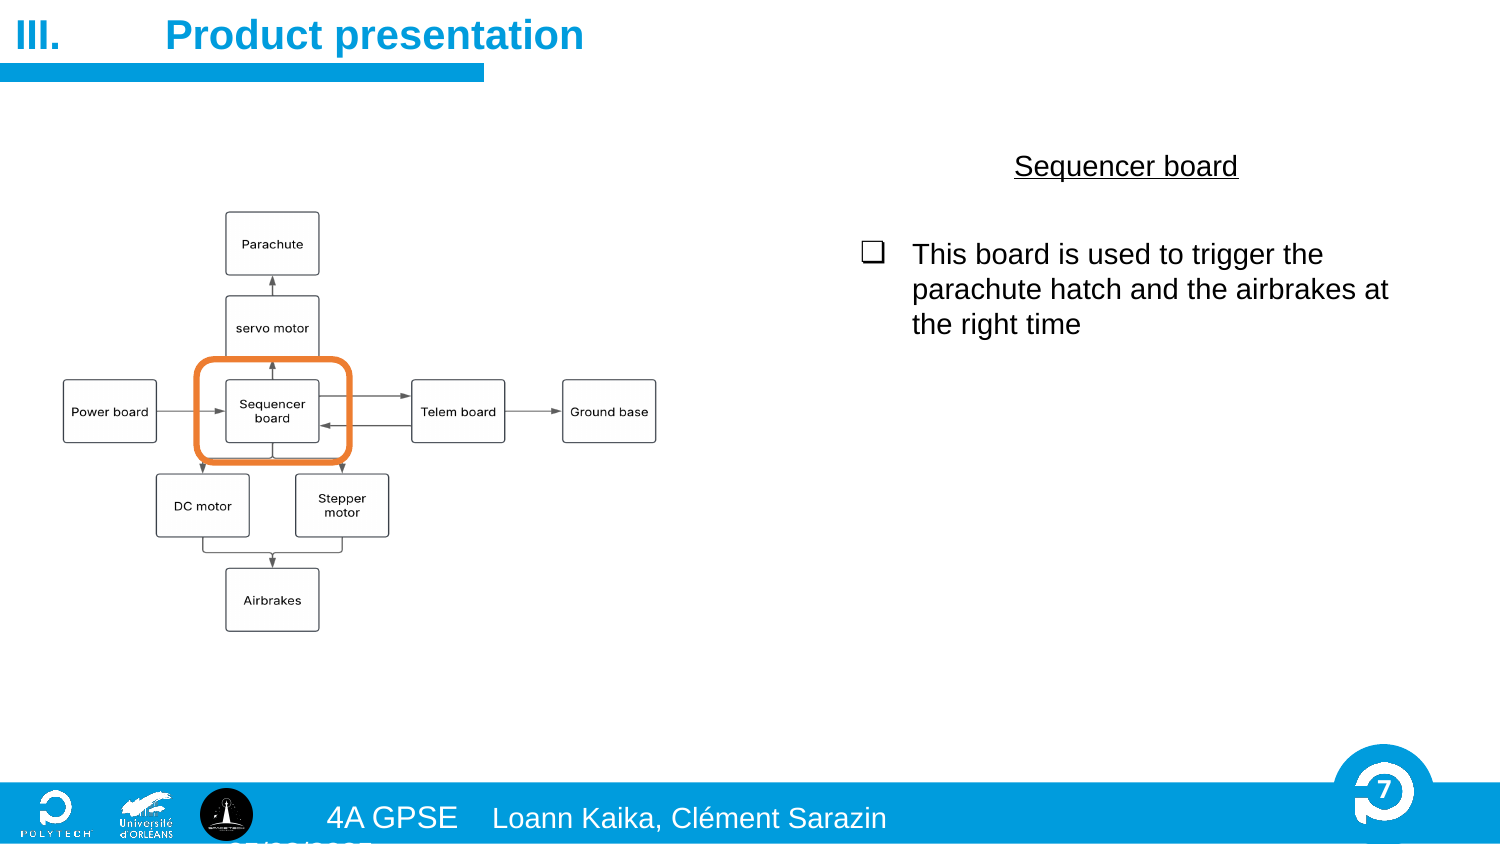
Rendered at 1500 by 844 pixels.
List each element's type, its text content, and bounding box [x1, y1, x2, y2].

text_box This board is used to trigger the parachute hatch and the airbrakes at the right time [822, 220, 1448, 545]
text_box Sequencer board [999, 131, 1271, 199]
title III. Product presentation [0, 0, 1417, 87]
picture [122, 793, 170, 816]
picture [40, 191, 679, 653]
picture [41, 791, 71, 824]
picture [201, 789, 252, 840]
picture [1356, 763, 1413, 823]
